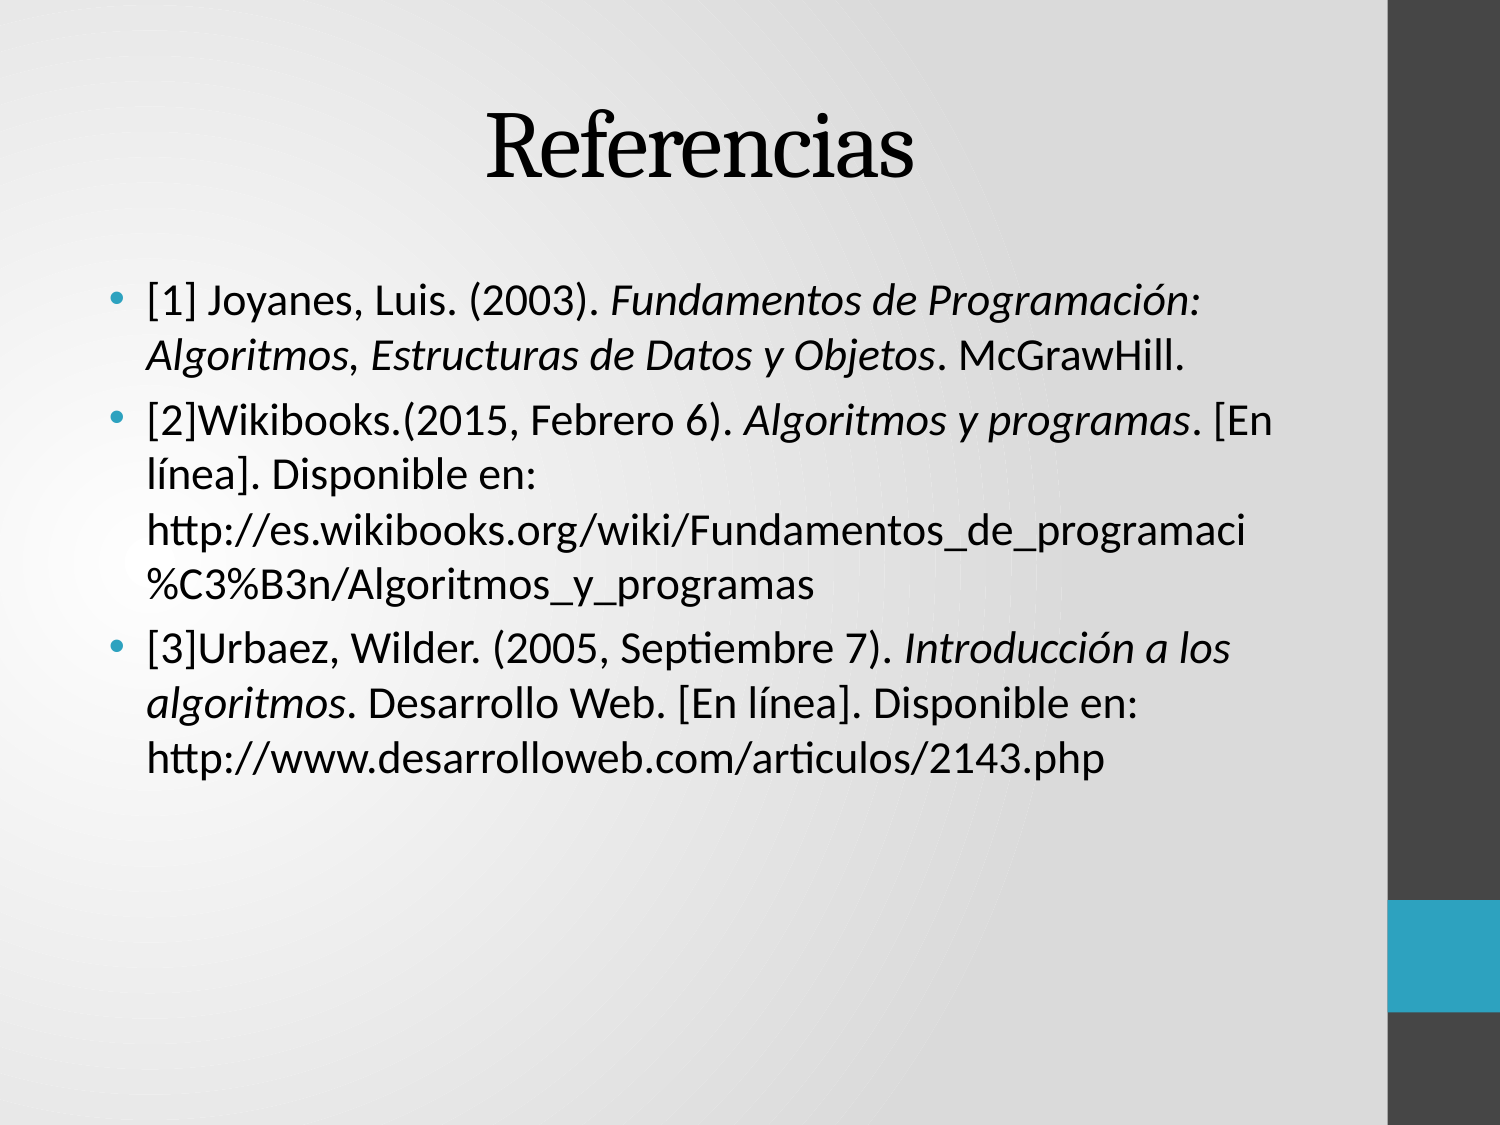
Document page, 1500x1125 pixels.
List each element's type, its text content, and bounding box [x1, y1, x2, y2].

list [1] Joyanes, Luis. (2003). Fundamentos de Programación: Algoritmos, Estructuras de Datos y Objetos. McGrawHill. [2]Wikibooks.(2015, Febrero 6). Algoritmos y programas. [En línea]. Disponible en: http://es.wikibooks.org/wiki/Fundamentos_de_programaci%C3%B3n/Algoritmos_y_programas [3]Urbaez, Wilder. (2005, Septiembre 7). Introducción a los algoritmos. Desarrollo Web. [En línea]. Disponible en: http://www.desarrolloweb.com/articulos/2143.php [75, 262, 1325, 1050]
title Referencias [75, 45, 1325, 233]
